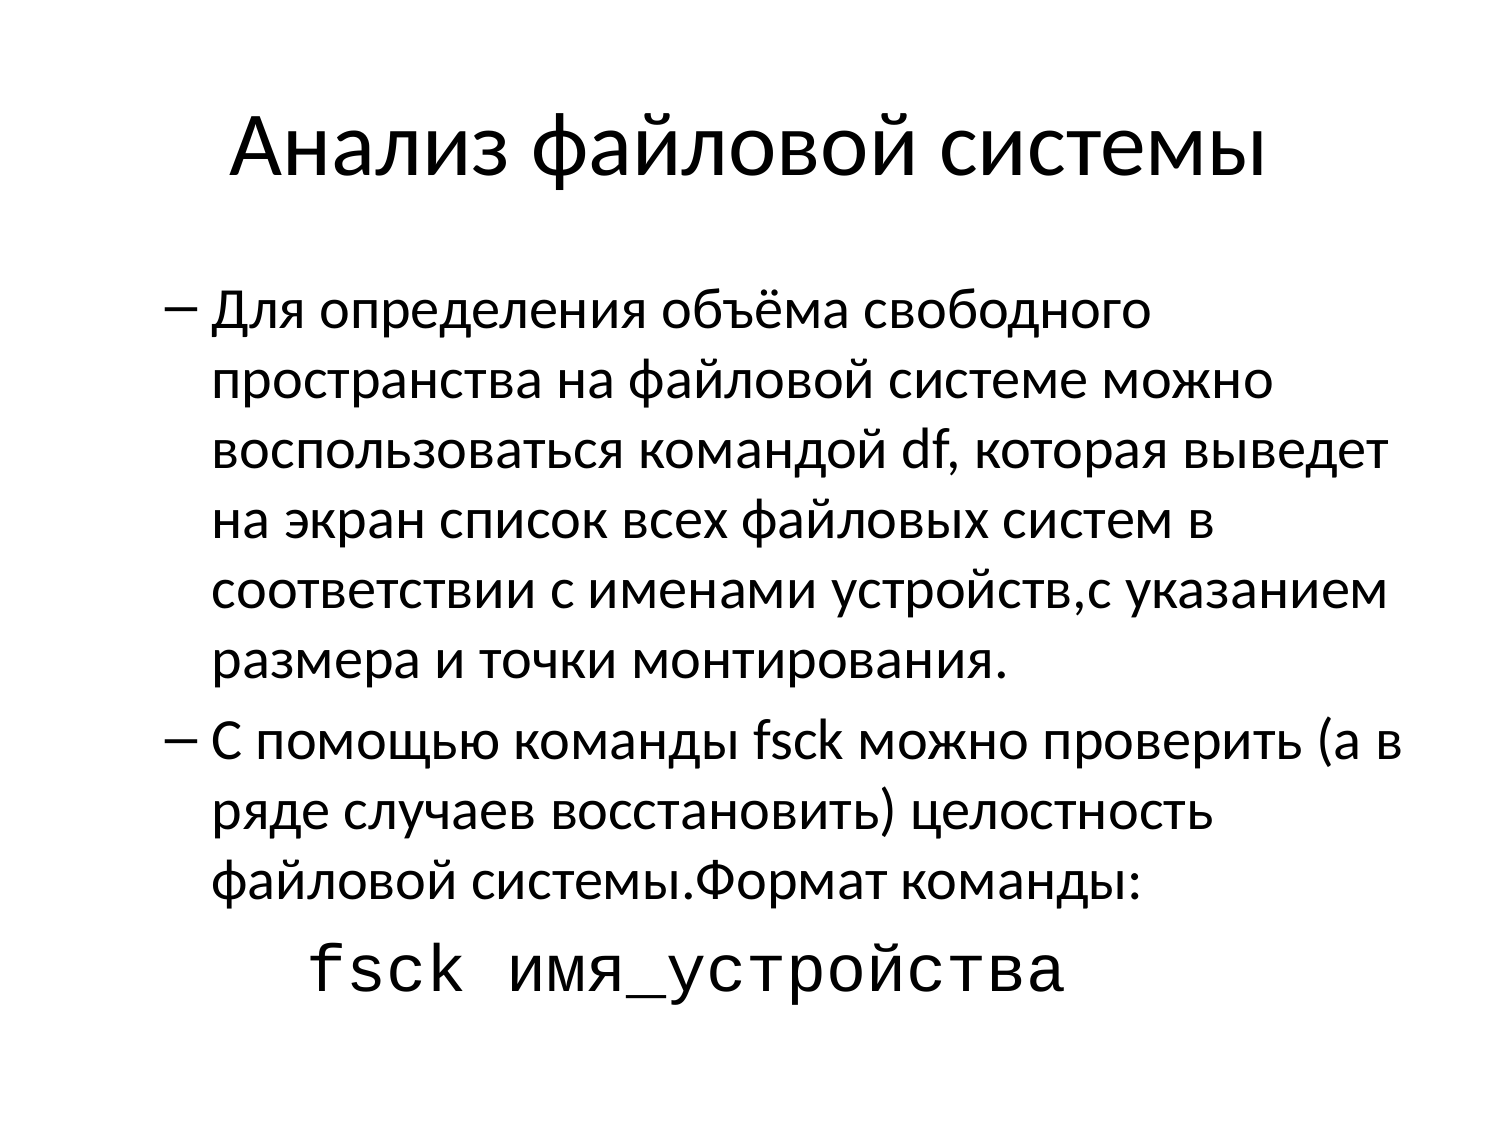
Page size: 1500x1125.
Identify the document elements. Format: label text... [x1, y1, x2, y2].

list Для определения объёма свободного пространства на файловой системе можно воспользоваться командой df, которая выведет на экран список всех файловых систем в соответствии с именами устройств,с указанием размера и точки монтирования. С помощью команды fsck можно проверить (а в ряде случаев восстановить) целостность файловой системы.Формат команды: fsck имя_устройства [75, 262, 1425, 1005]
title Анализ файловой системы [75, 45, 1425, 233]
